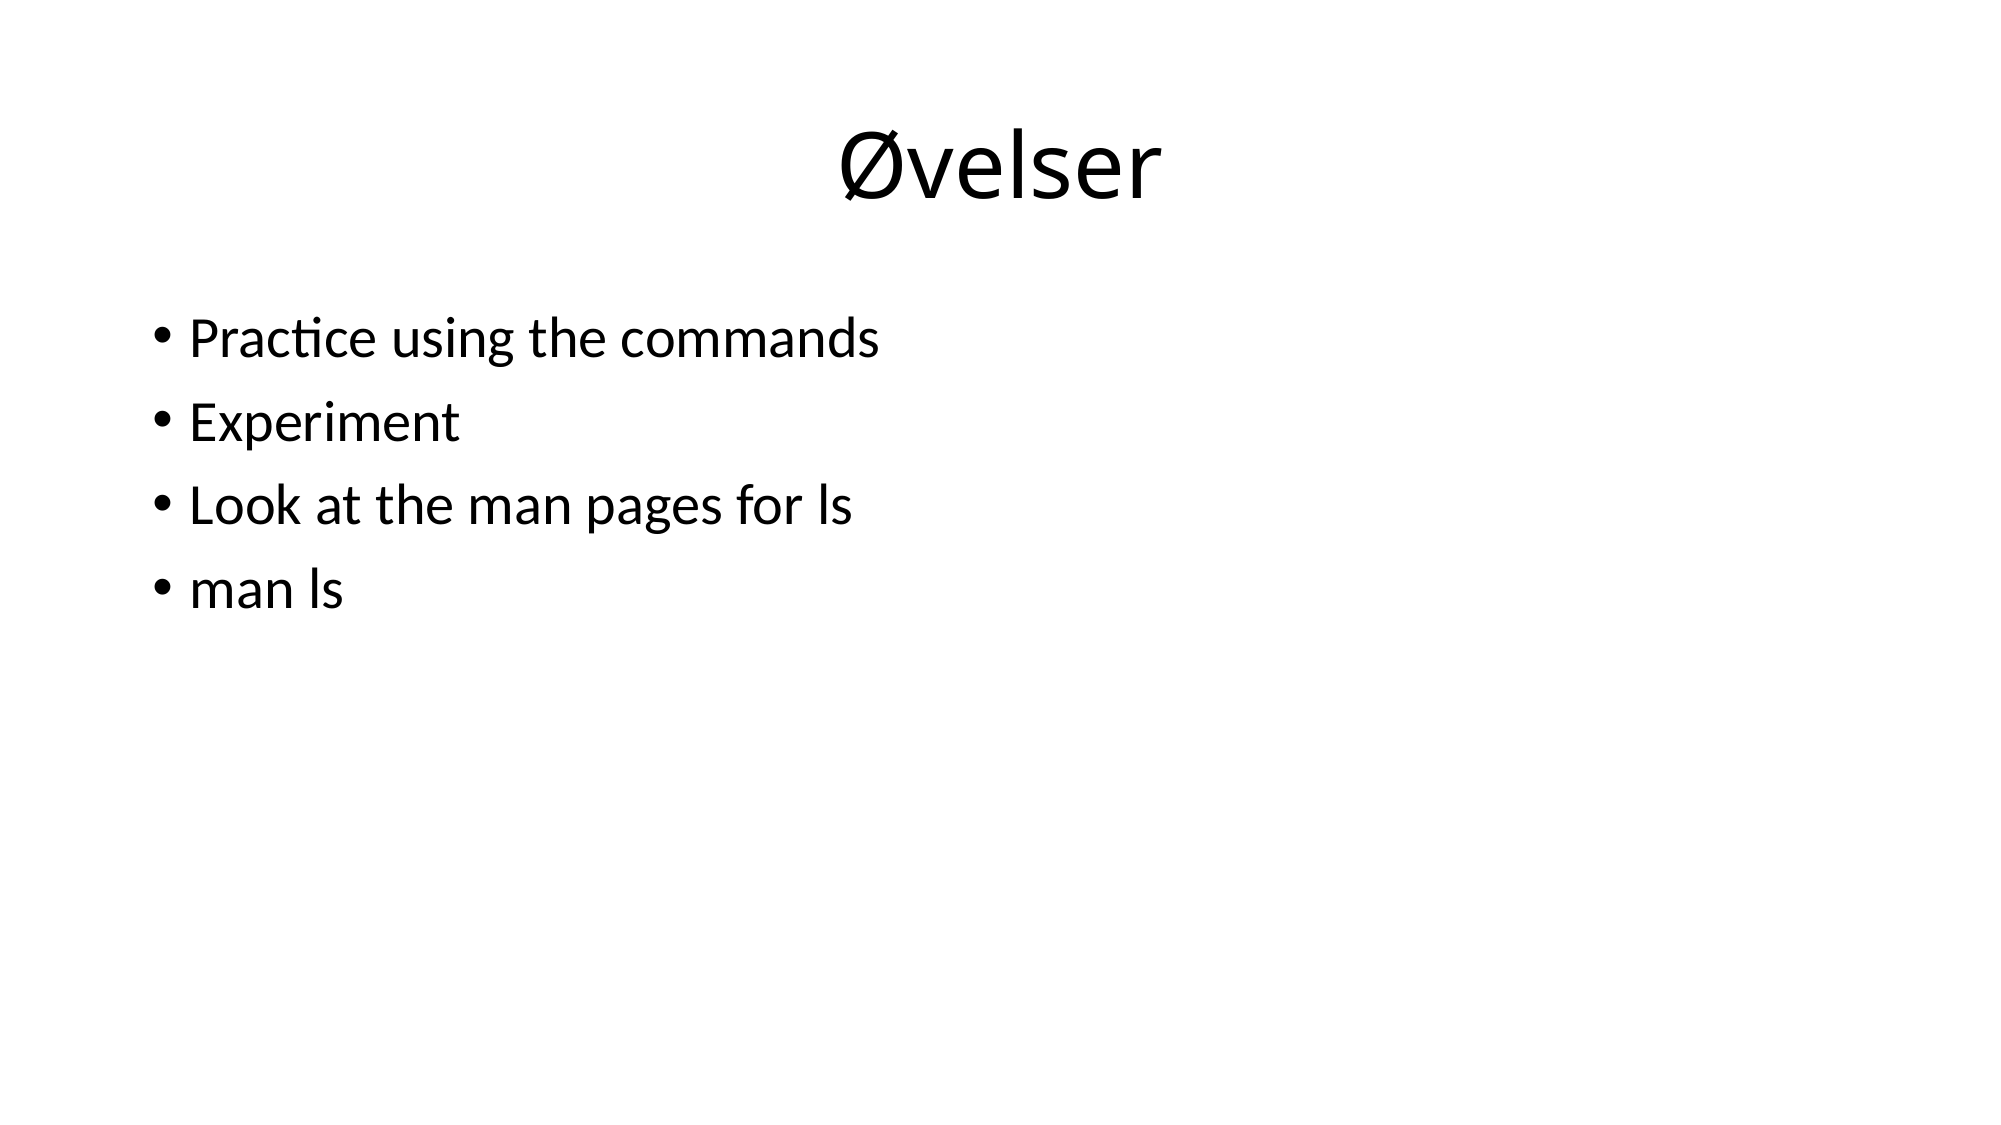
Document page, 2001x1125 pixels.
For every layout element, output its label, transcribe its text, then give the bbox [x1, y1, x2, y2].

title Øvelser [137, 59, 1863, 278]
list Practice using the commands Experiment Look at the man pages for ls man ls [137, 299, 1863, 1014]
